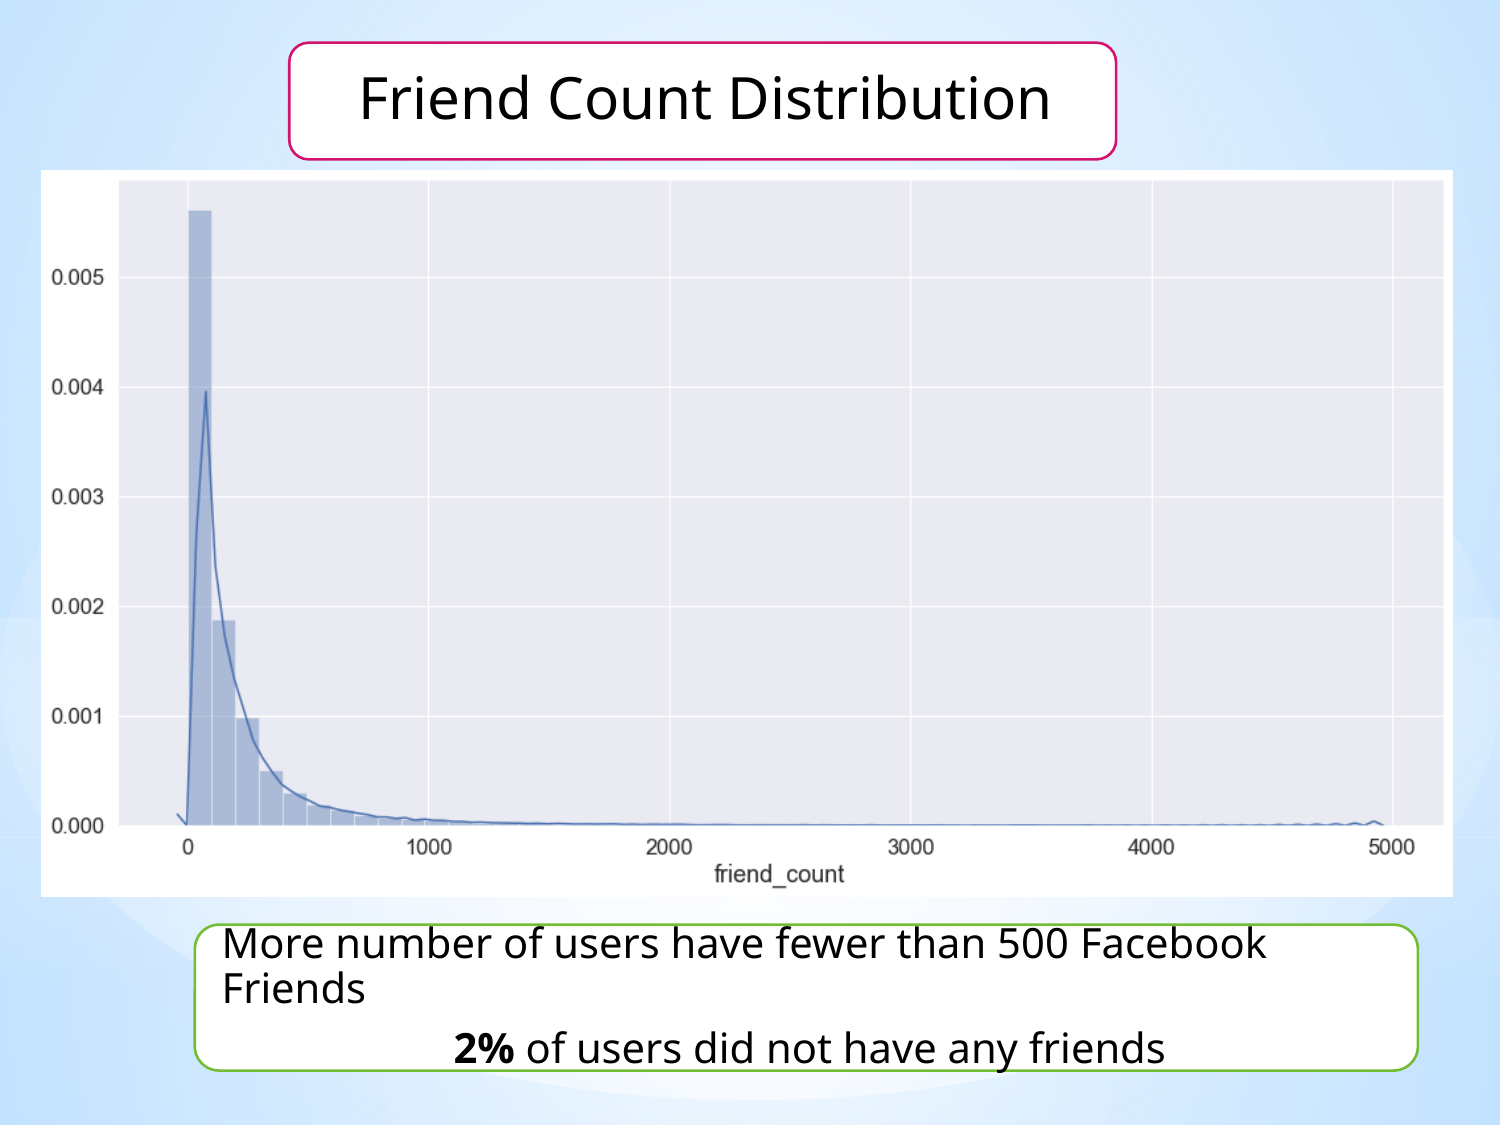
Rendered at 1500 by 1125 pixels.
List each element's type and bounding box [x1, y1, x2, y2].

text_box [288, 42, 1117, 162]
picture [41, 169, 1453, 897]
text_box [194, 916, 1419, 1079]
